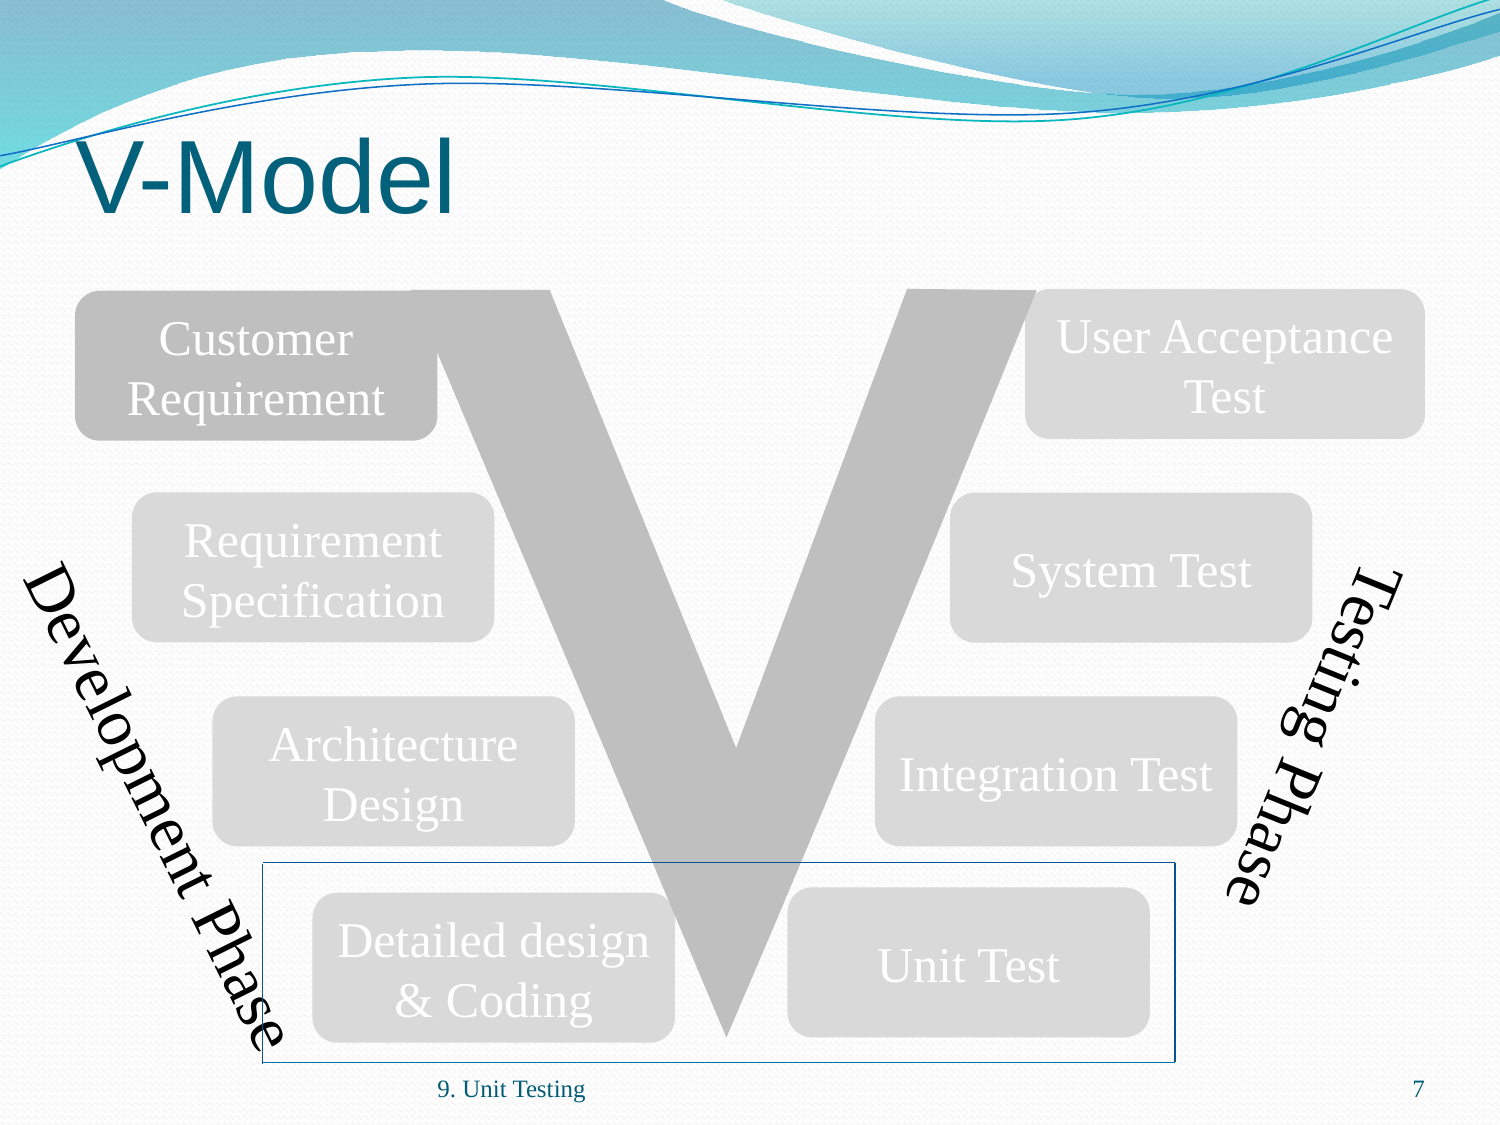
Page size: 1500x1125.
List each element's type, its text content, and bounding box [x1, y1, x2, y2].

text_box Architecture Design [210, 694, 577, 849]
text_box Testing Phase [1182, 412, 1488, 1064]
text_box [408, 286, 1039, 861]
text_box Requirement Specification [129, 490, 497, 645]
text_box Integration Test [872, 694, 1240, 849]
text_box Customer Requirement [72, 288, 440, 443]
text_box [262, 862, 1176, 1065]
text_box System Test [947, 490, 1315, 645]
slide_number 7 [1299, 1042, 1425, 1103]
footer 9. Unit Testing [437, 1079, 988, 1103]
text_box User Acceptance Test [1022, 286, 1428, 442]
text_box Development Phase [0, 487, 355, 1125]
title V-Model [75, 99, 1425, 235]
slide_number 13 [255, 881, 353, 1078]
